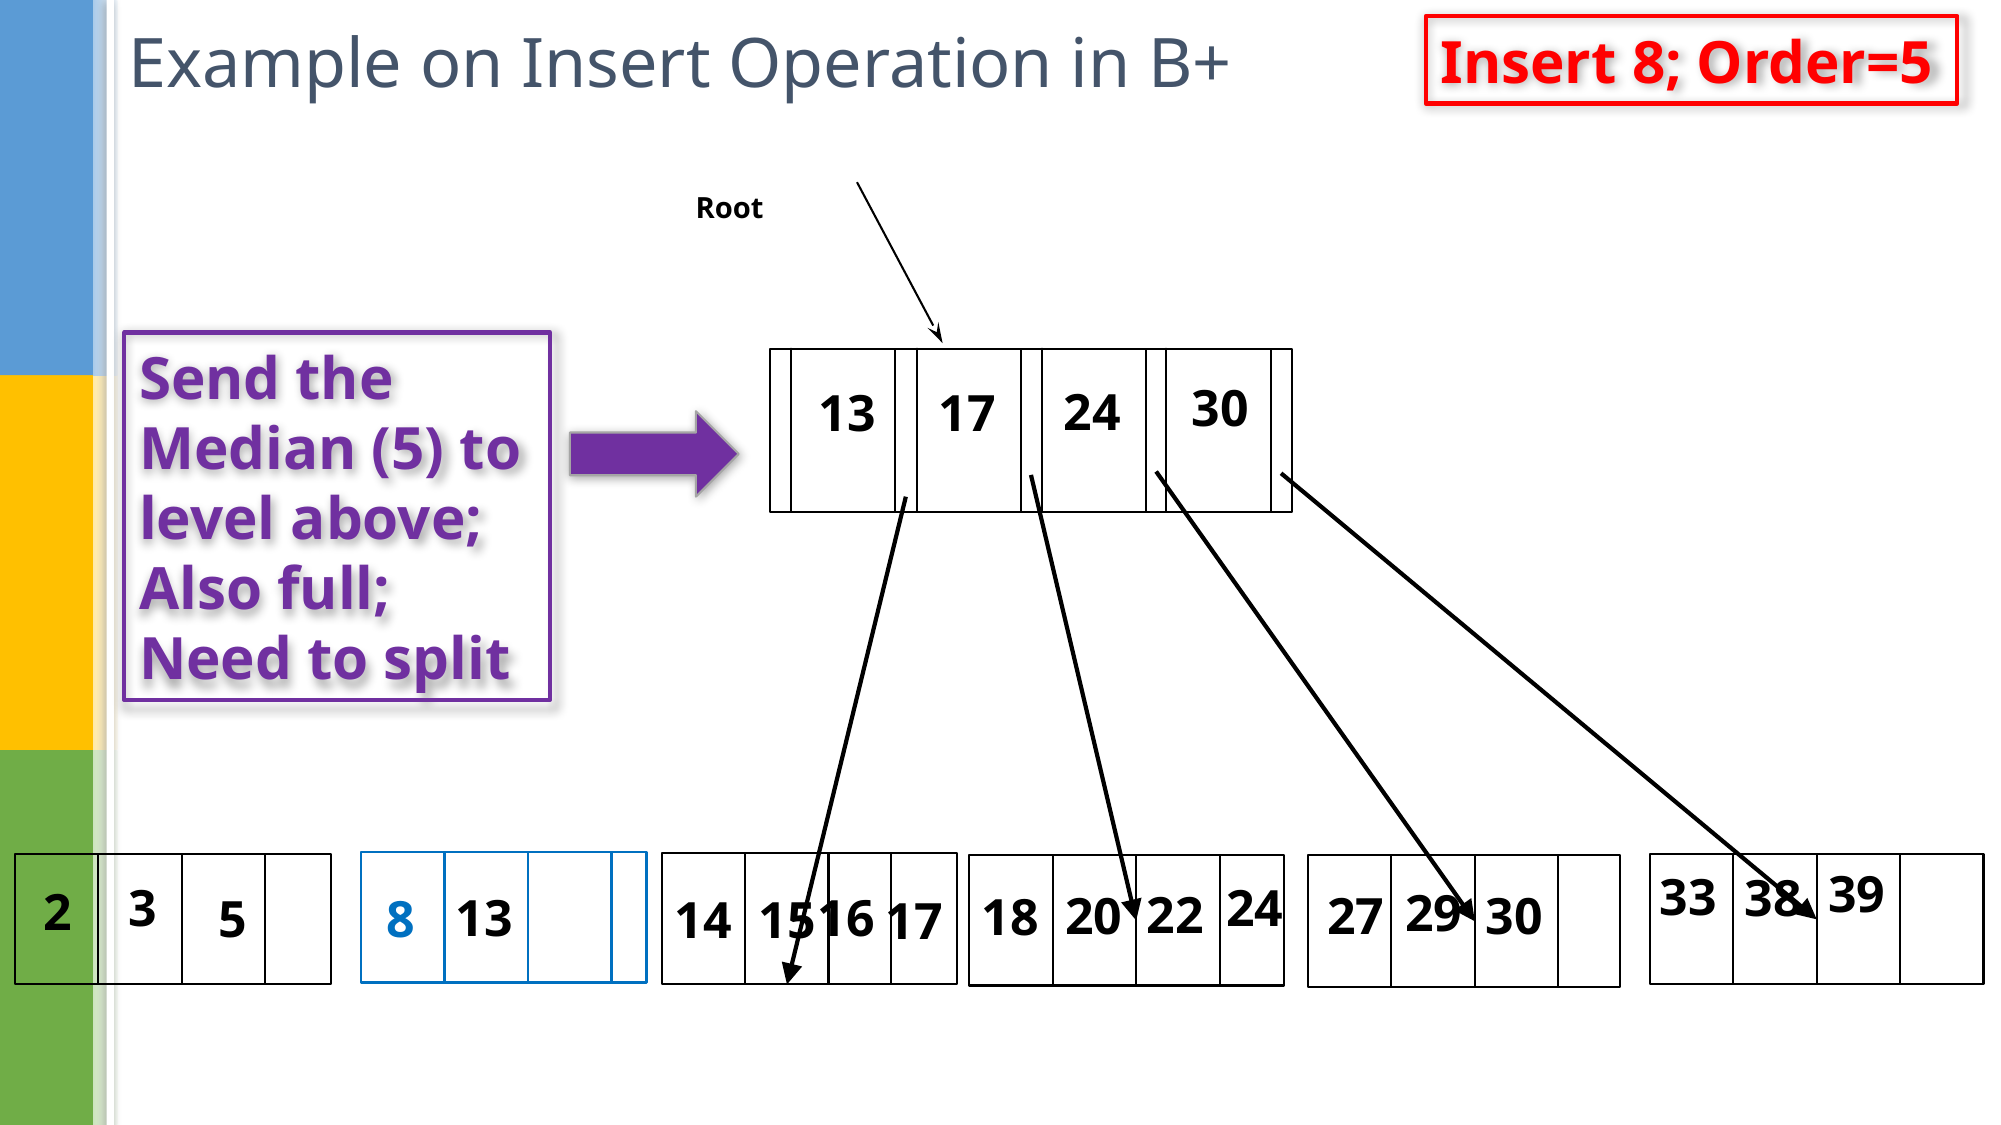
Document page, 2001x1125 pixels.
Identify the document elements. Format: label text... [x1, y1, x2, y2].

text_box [1155, 470, 1278, 856]
text_box Insert 8; Order=5 [1425, 15, 1958, 104]
text_box [1145, 472, 1825, 870]
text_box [1280, 472, 1818, 855]
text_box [827, 496, 907, 854]
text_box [1030, 474, 1137, 856]
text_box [14, 181, 1985, 989]
text_box [1272, 473, 1280, 856]
text_box [1022, 475, 1144, 868]
title Example on Insert Operation in B+ [113, 11, 1427, 109]
text_box [819, 497, 915, 866]
